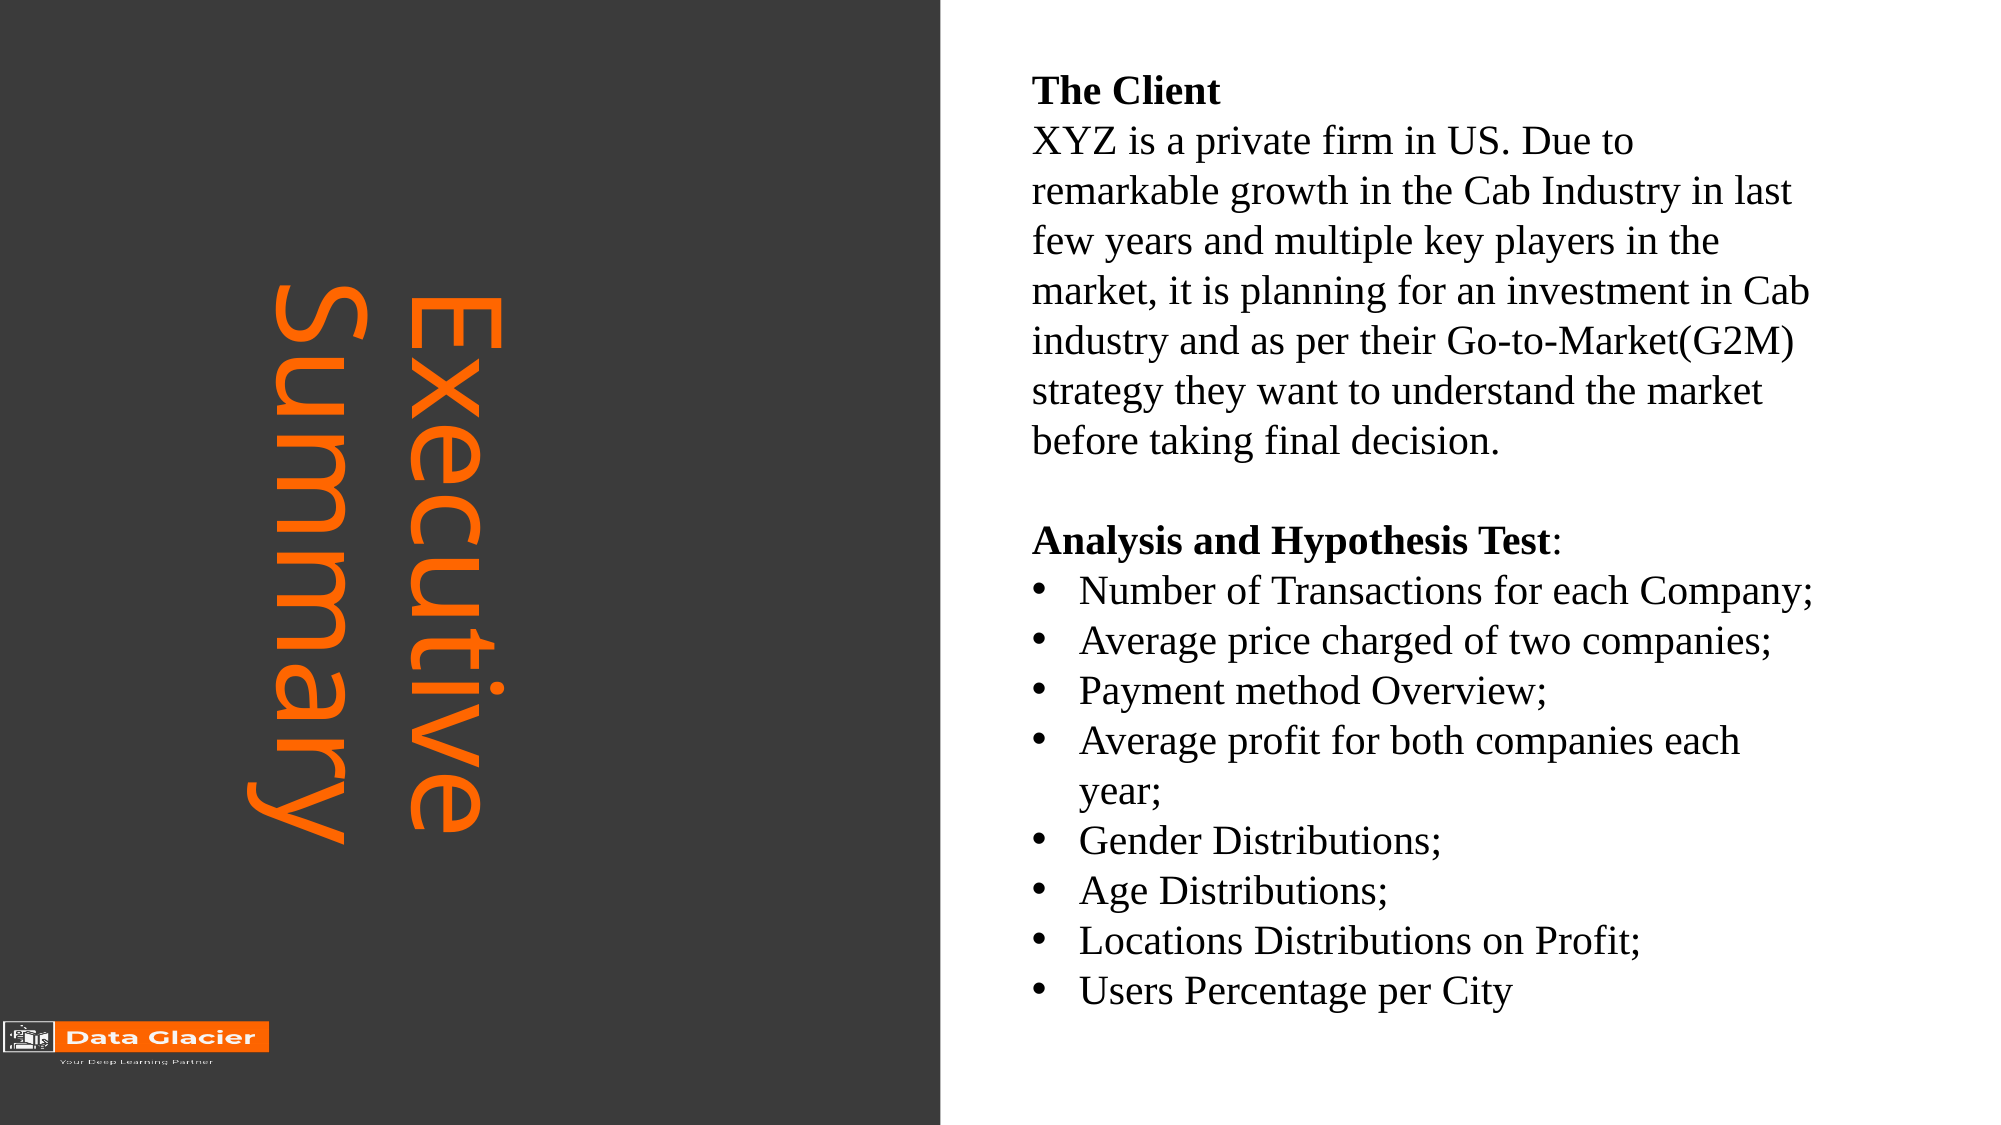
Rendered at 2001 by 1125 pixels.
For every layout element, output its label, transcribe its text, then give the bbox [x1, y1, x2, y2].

subtitle [940, 0, 2000, 1125]
text_box The Client XYZ is a private firm in US. Due to remarkable growth in the Cab Industry in last few years and multiple key players in the market, it is planning for an investment in Cab industry and as per their Go-to-Market(G2M) strategy they want to understand the market before taking final decision. Analysis and Hypothesis Test: Number of Transactions for each Company; Average price charged of two companies; Payment method Overview; Average profit for both companies each year; Gender Distributions; Age Distributions; Locations Distributions on Profit; Users Percentage per City [1017, 55, 1833, 1021]
picture [0, 961, 272, 1125]
title Executive Summary [0, 0, 940, 1125]
